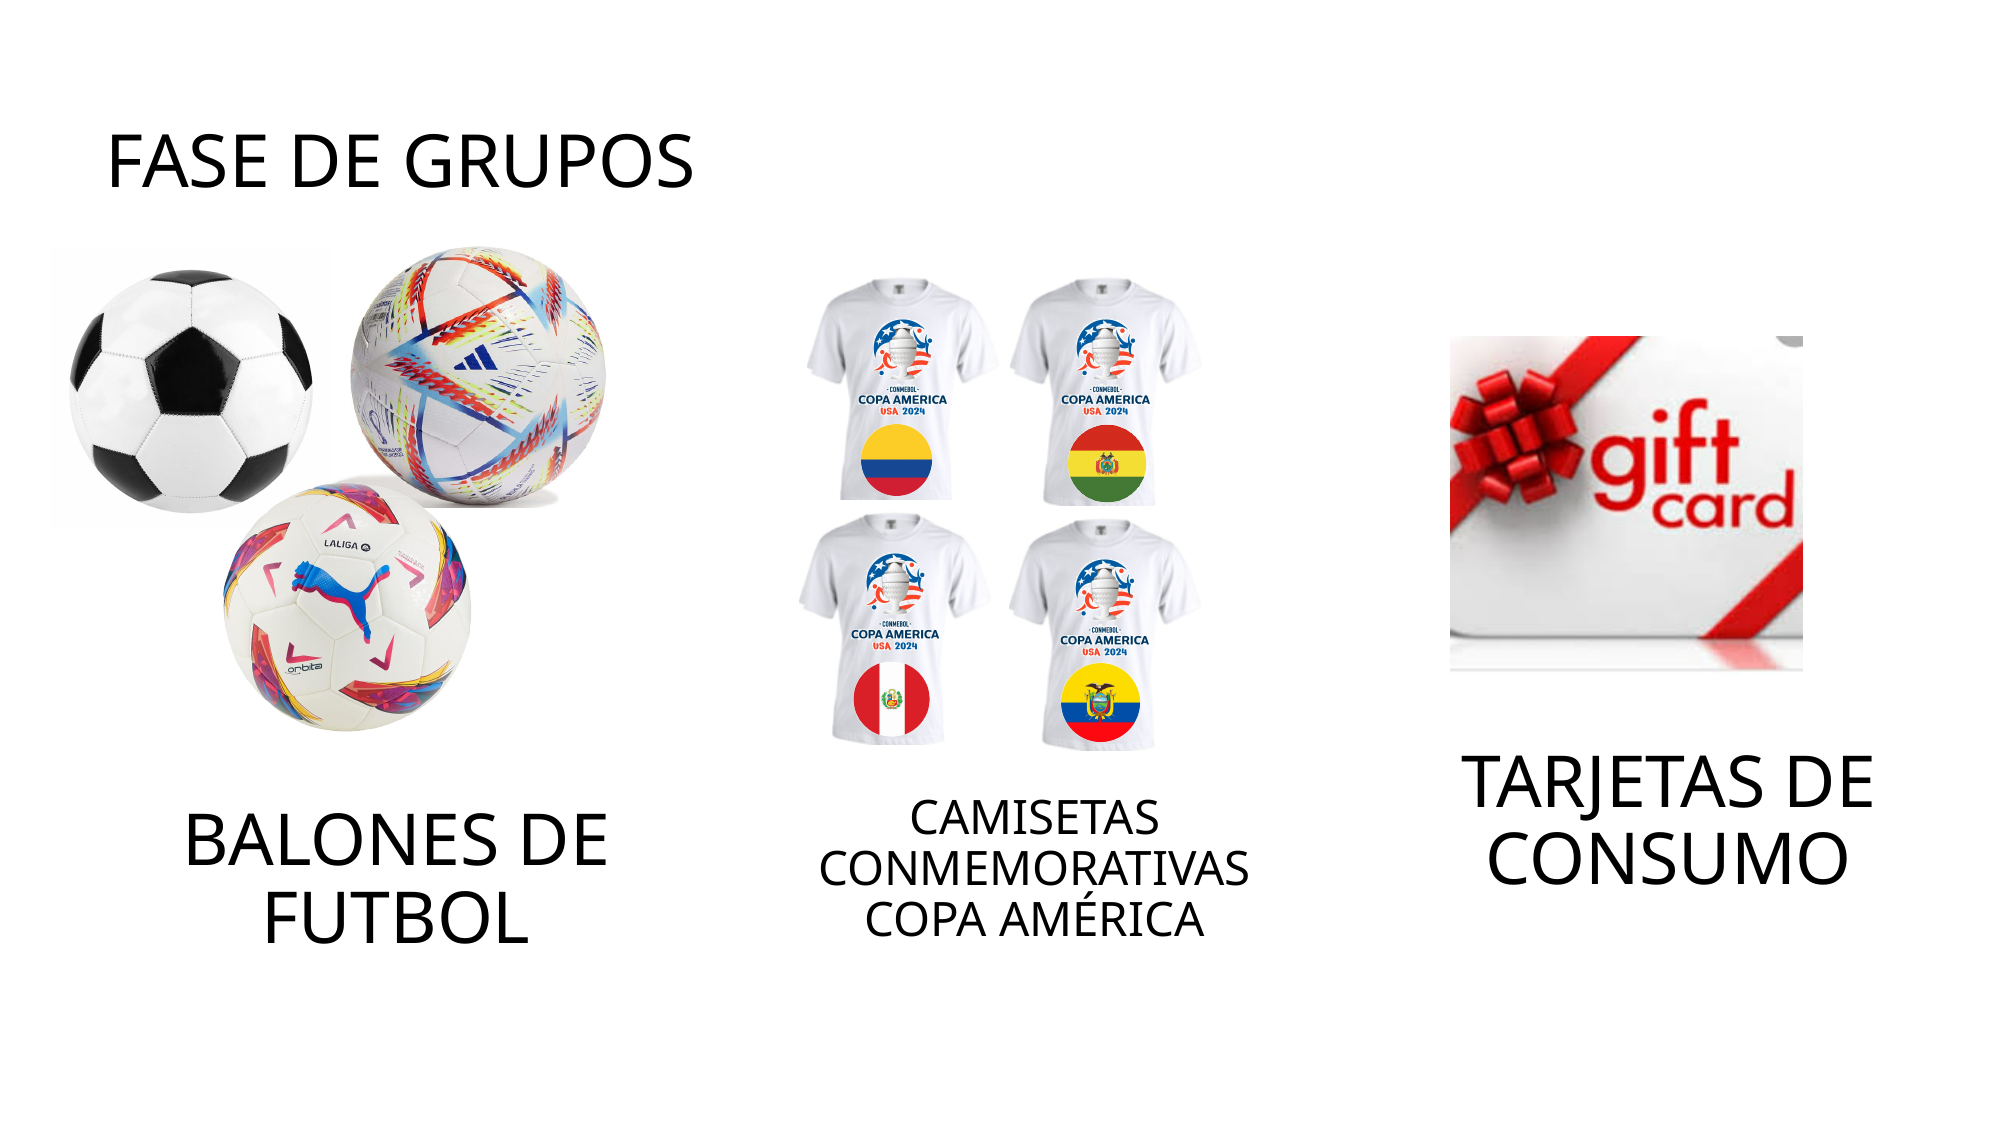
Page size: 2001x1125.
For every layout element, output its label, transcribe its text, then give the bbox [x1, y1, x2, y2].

text_box TARJETAS DE CONSUMO [1386, 737, 1951, 908]
title FASE DE GRUPOS [64, 55, 738, 212]
text_box CAMISETAS CONMEMORATIVAS COPA AMÉRICA [752, 783, 1317, 955]
picture [1008, 264, 1204, 751]
text_box BALONES DE FUTBOL [113, 795, 679, 967]
picture [799, 264, 1001, 758]
picture [49, 210, 782, 739]
picture [1450, 336, 1804, 689]
